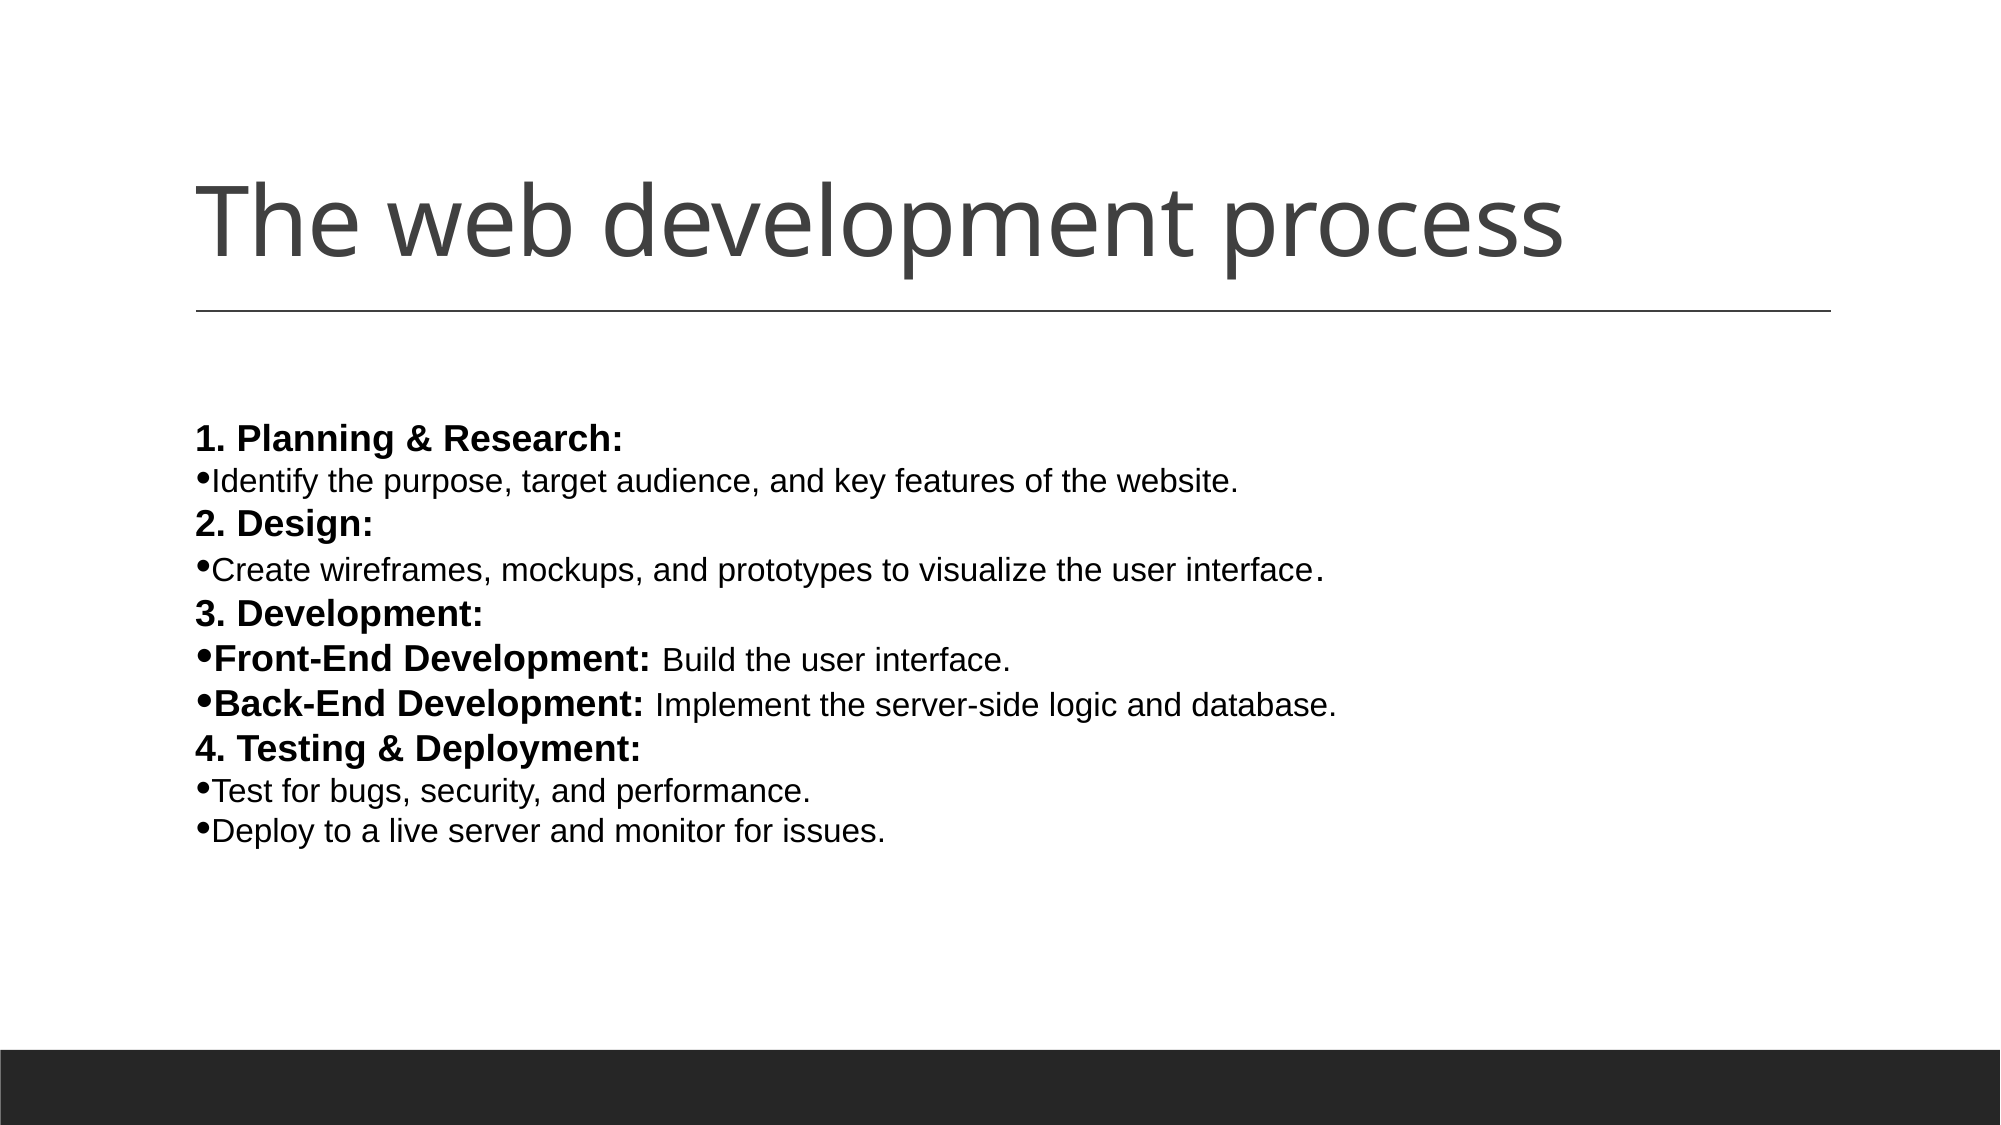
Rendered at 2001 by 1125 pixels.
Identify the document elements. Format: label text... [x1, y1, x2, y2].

title The web development process [180, 47, 1830, 285]
list 1. Planning & Research: Identify the purpose, target audience, and key features of the website. 2. Design: Create wireframes, mockups, and prototypes to visualize the user interface. 3. Development: Front-End Development: Build the user interface. Back-End Development: Implement the server-side logic and database. 4. Testing & Deployment: Test for bugs, security, and performance. Deploy to a live server and monitor for issues. [180, 327, 1797, 981]
